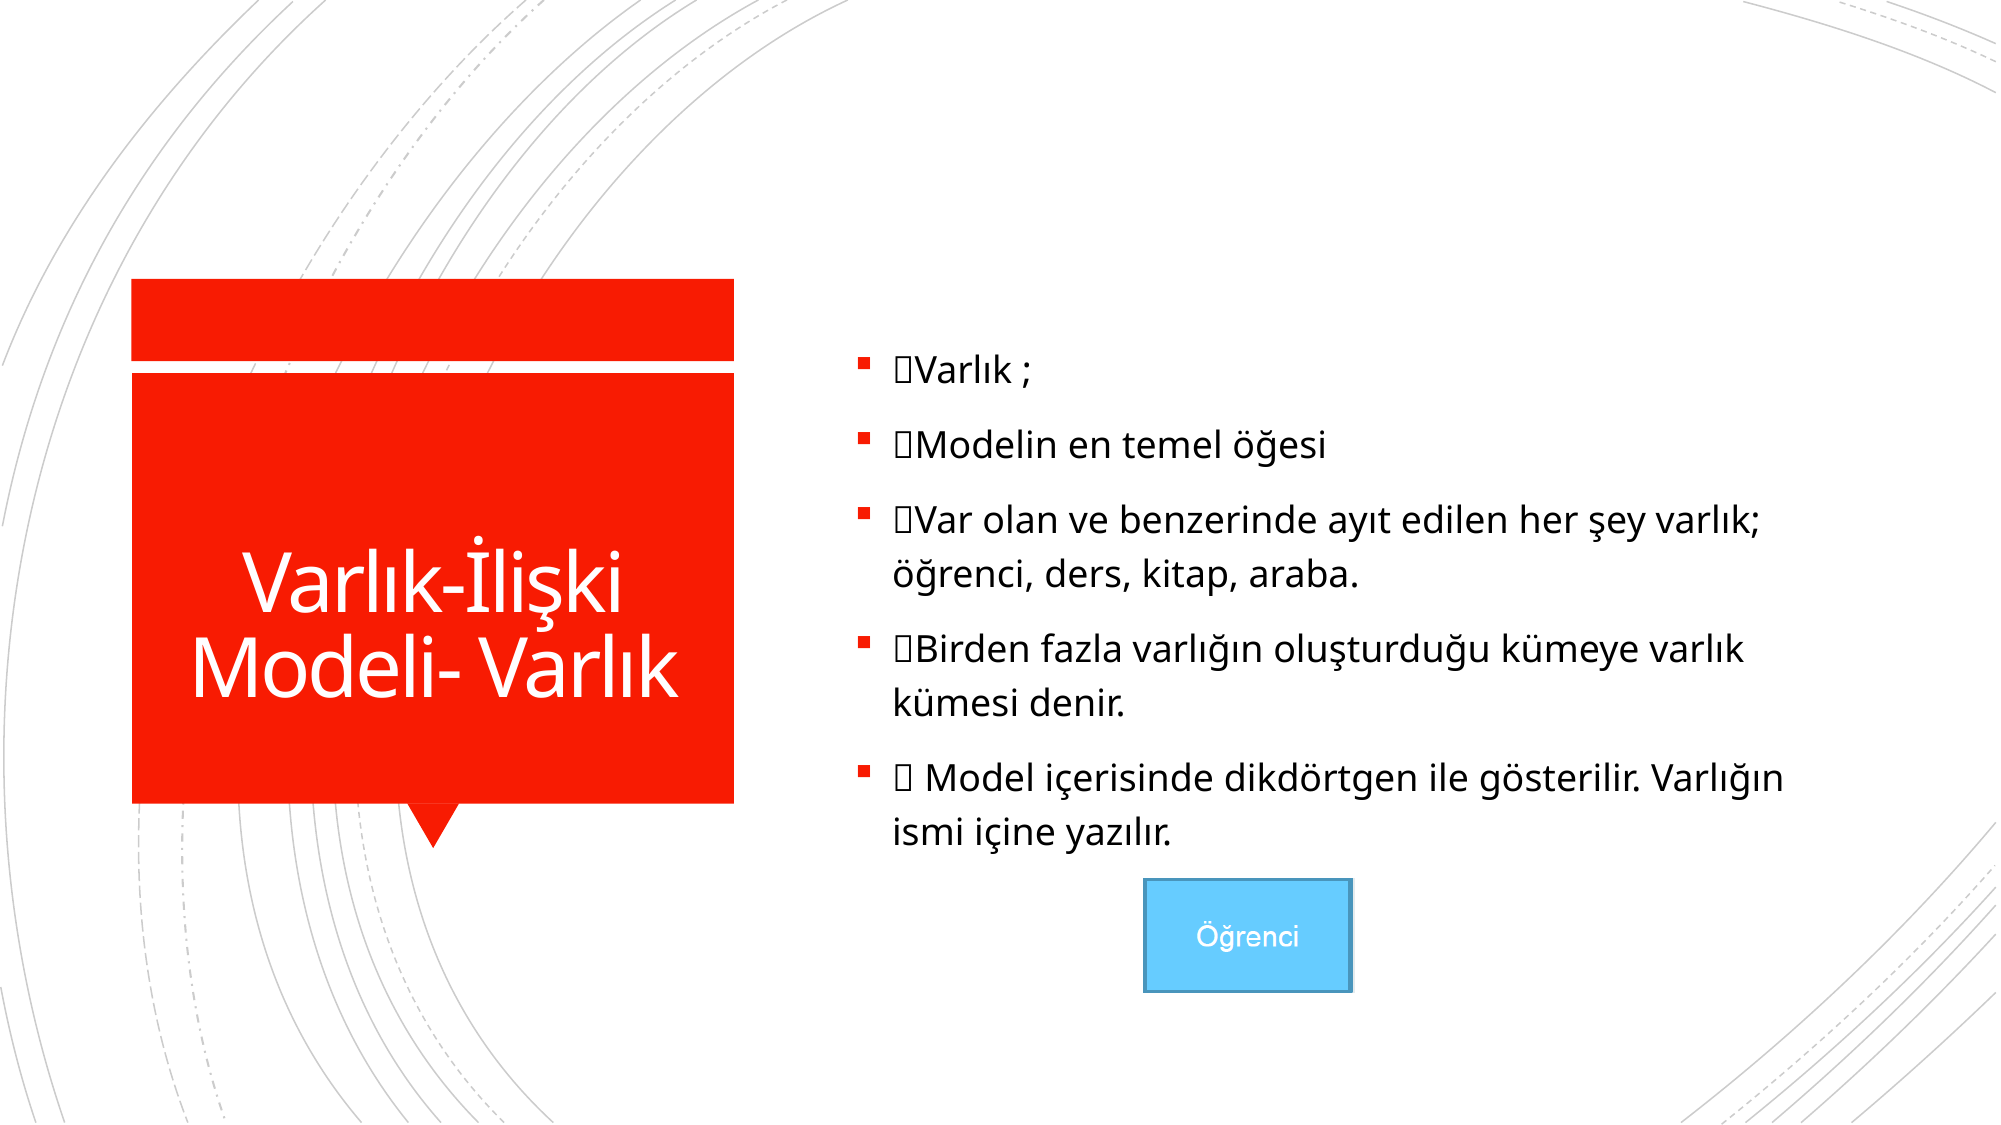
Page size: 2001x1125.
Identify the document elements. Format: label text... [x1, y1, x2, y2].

list Varlık ; Modelin en temel öğesi Var olan ve benzerinde ayıt edilen her şey varlık; öğrenci, ders, kitap, araba. Birden fazla varlığın oluşturduğu kümeye varlık kümesi denir.  Model içerisinde dikdörtgen ile gösterilir. Varlığın ismi içine yazılır. [839, 131, 1871, 993]
picture [1143, 878, 1356, 993]
title Varlık-İlişki Modeli- Varlık [145, 385, 720, 789]
